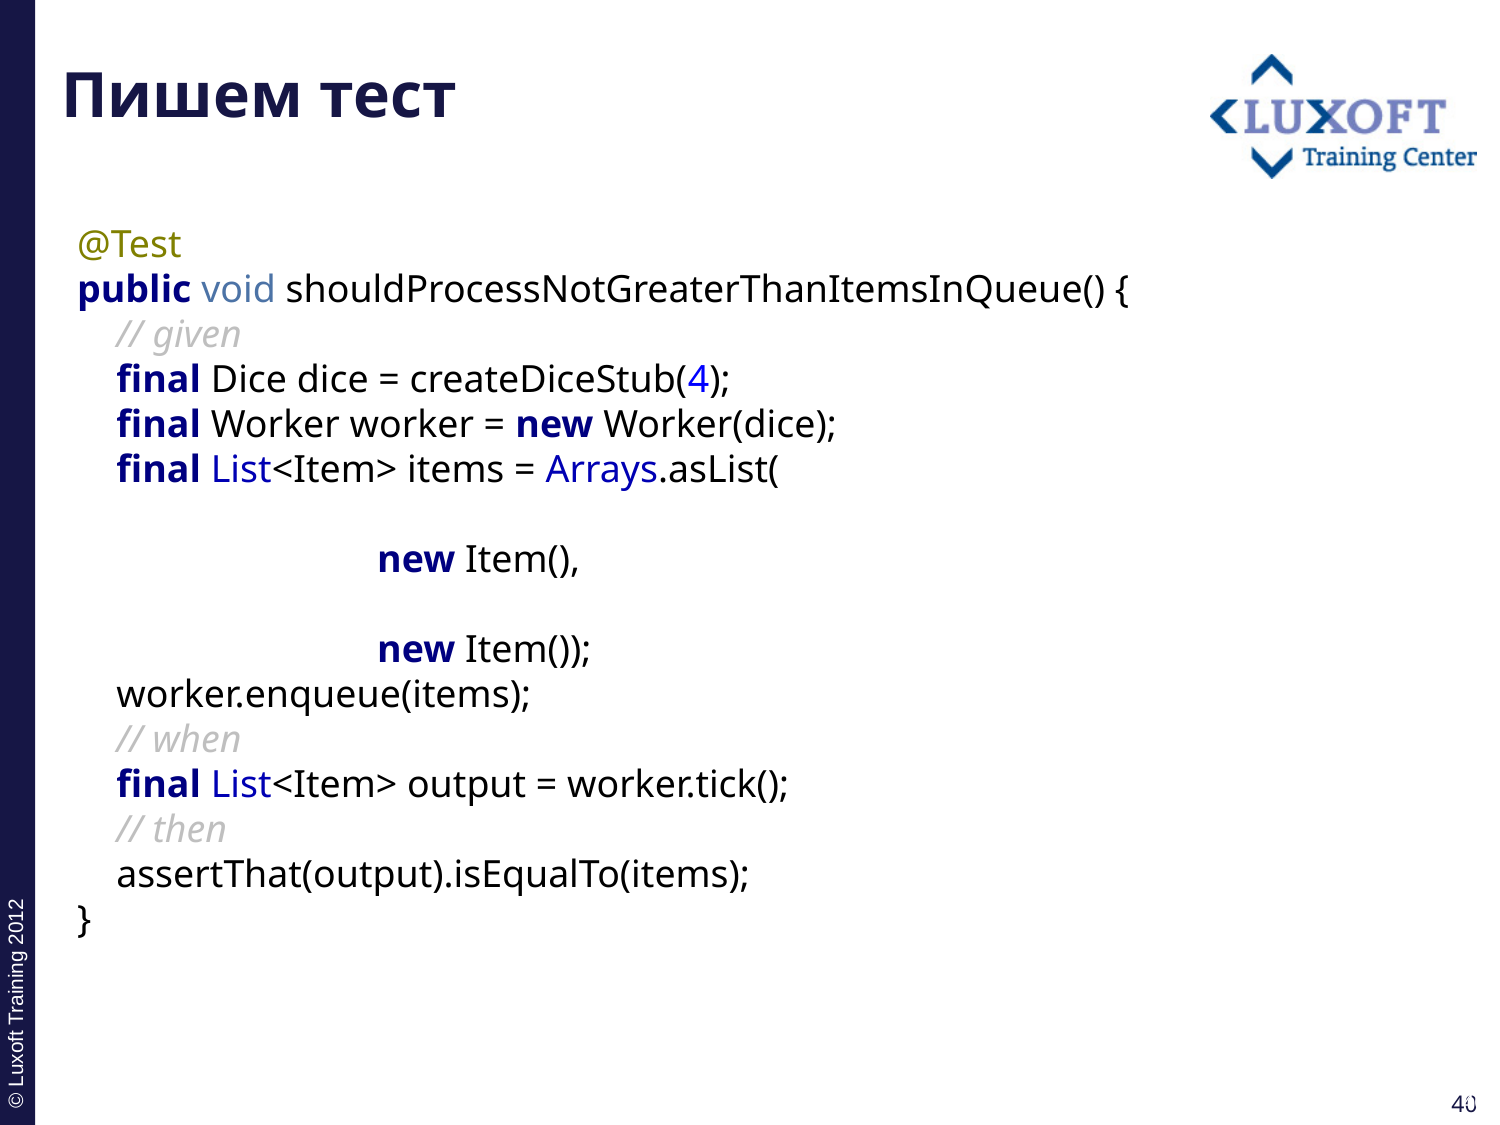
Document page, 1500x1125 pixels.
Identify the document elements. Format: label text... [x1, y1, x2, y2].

picture [1210, 54, 1477, 179]
text_box @Test public void shouldProcessNotGreaterThanItemsInQueue() { // given final Dice dice = createDiceStub(4); final Worker worker = new Worker(dice); final List<Item> items = Arrays.asList( new Item(), new Item()); worker.enqueue(items); // when final List<Item> output = worker.tick(); // then assertThat(output).isEqualTo(items); } [62, 212, 1439, 948]
title Пишем тест [46, 20, 1397, 165]
